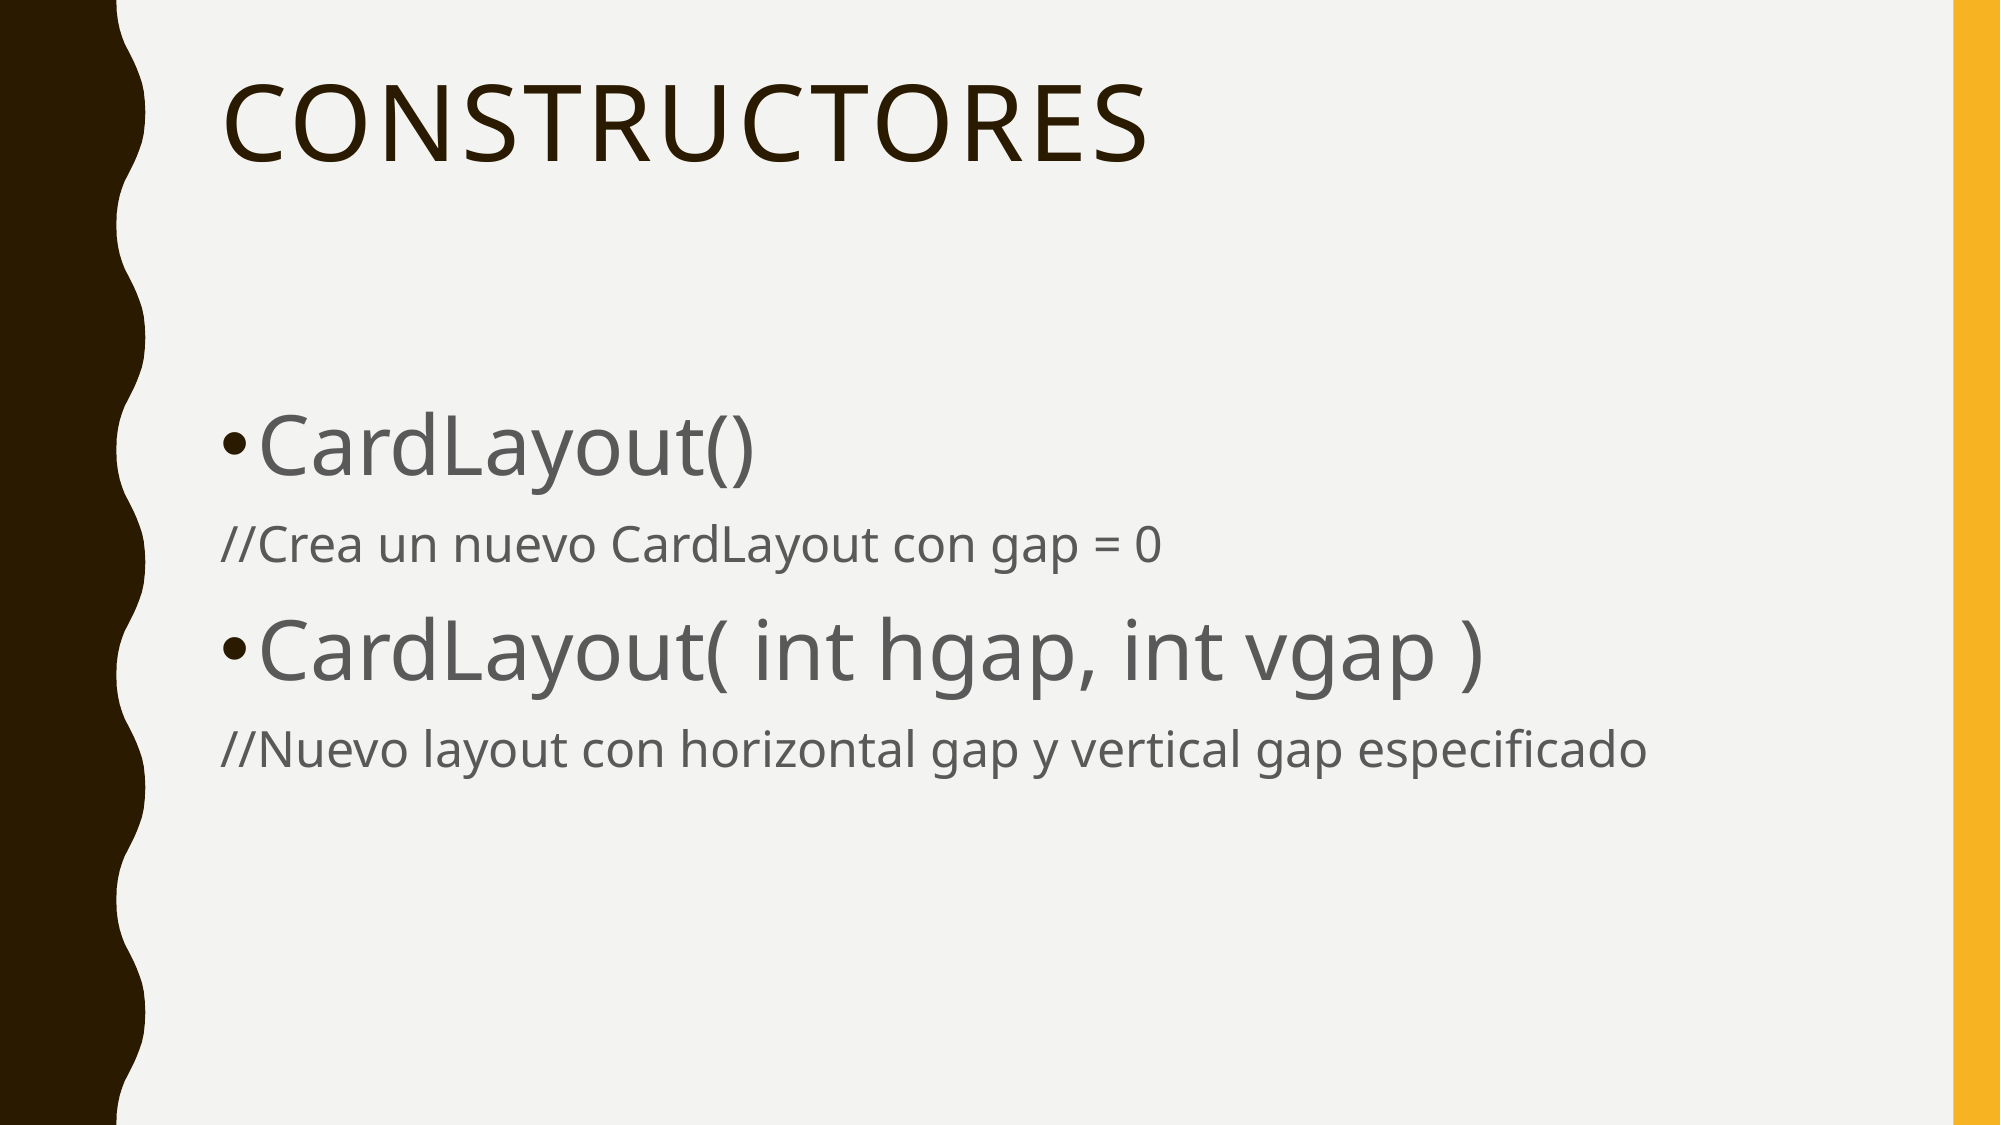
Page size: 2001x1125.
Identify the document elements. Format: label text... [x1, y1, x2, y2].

list CardLayout() //Crea un nuevo CardLayout con gap = 0 CardLayout( int hgap, int vgap ) //Nuevo layout con horizontal gap y vertical gap especificado [205, 375, 1875, 965]
title Constructores [205, 62, 1875, 308]
